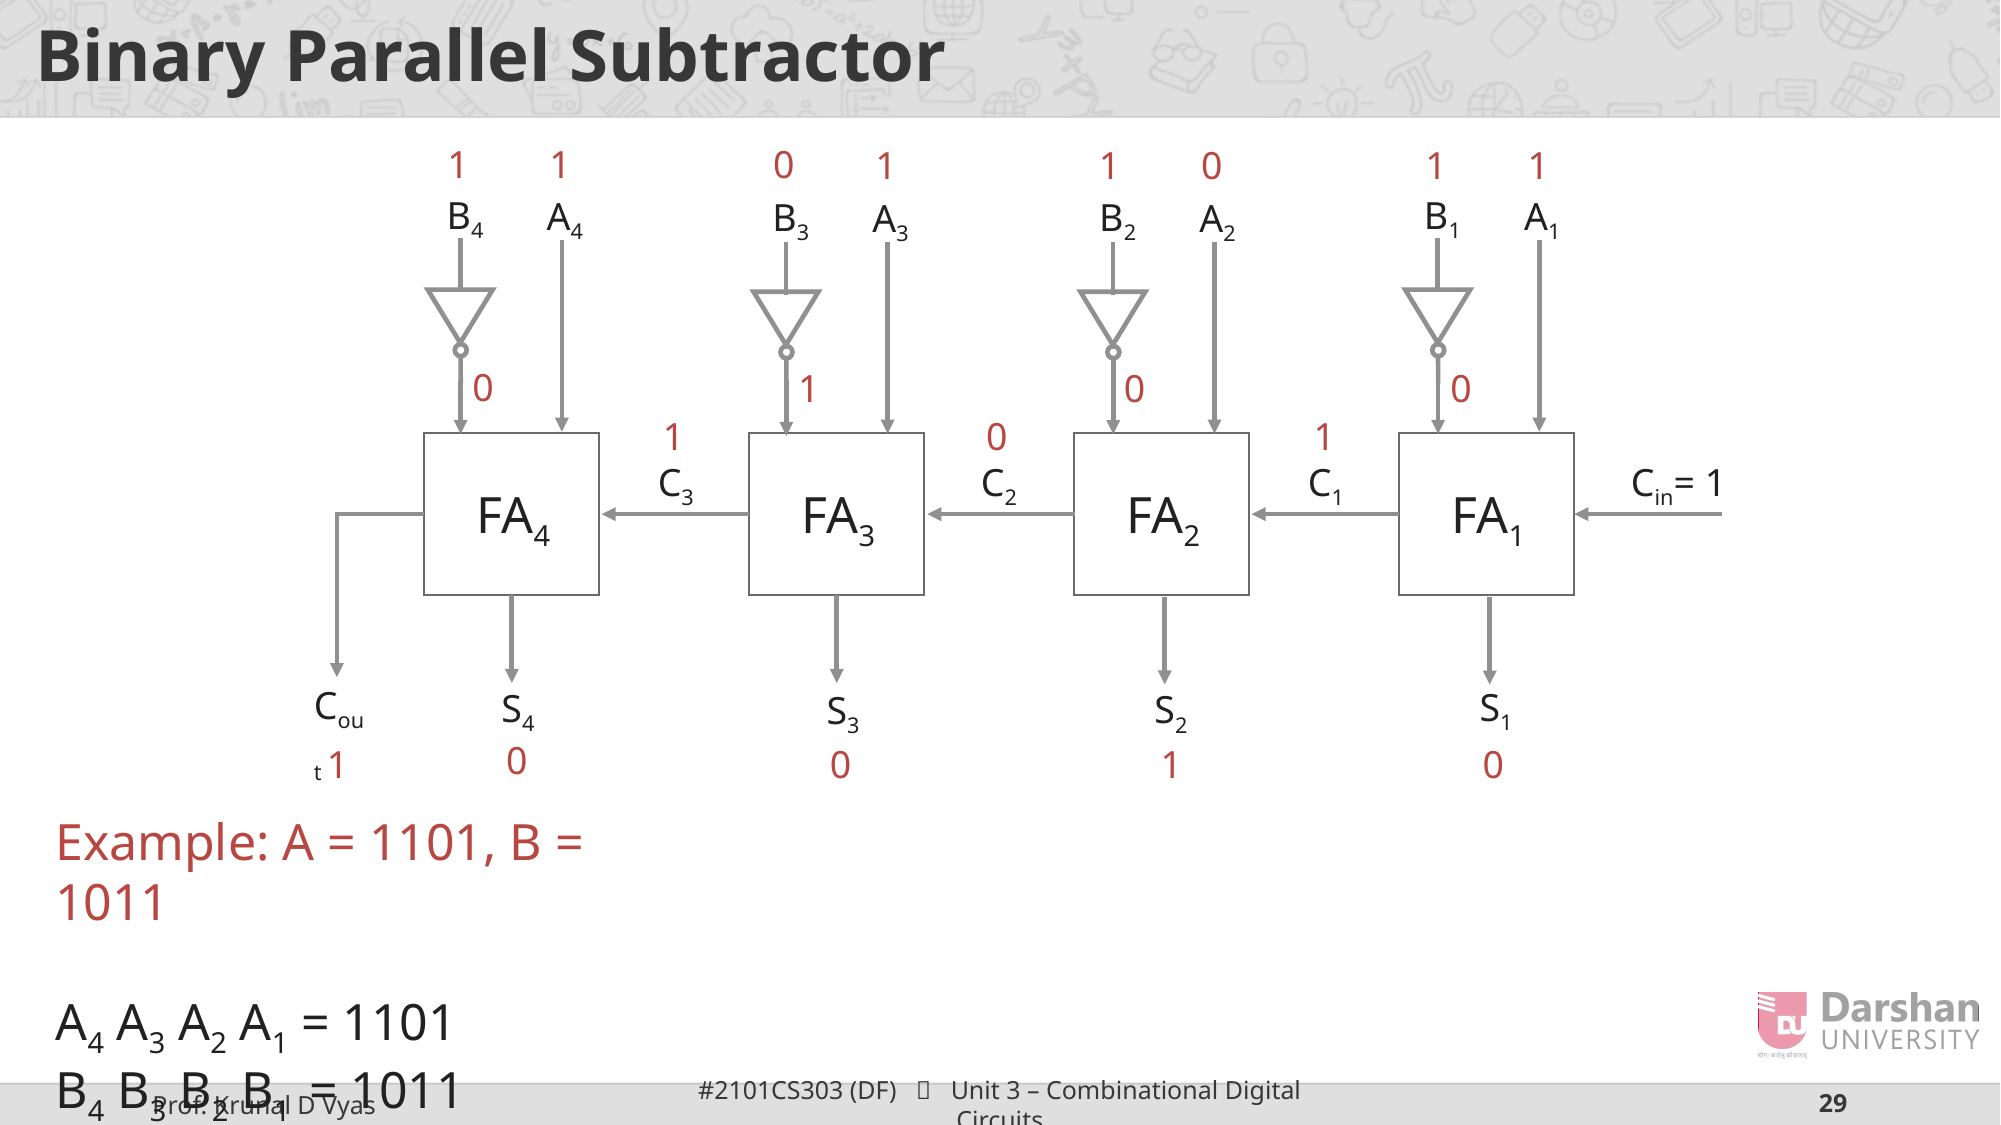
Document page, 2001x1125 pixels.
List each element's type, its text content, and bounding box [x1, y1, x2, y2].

table_cell 0 [1758, 992, 1979, 1059]
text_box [1251, 184, 1760, 739]
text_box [601, 186, 933, 743]
text_box 0 [491, 740, 550, 790]
text_box 1 [312, 740, 371, 794]
text_box 1 [1145, 742, 1205, 794]
text_box 1 [1084, 134, 1143, 186]
text_box Example: A = 1101, B = 1011 A4 A3 A2 A1 = 1101 B4 B3 B2 B1 = 1011 [40, 803, 651, 1125]
text_box 1 [1512, 134, 1572, 184]
text_box 0 [1467, 739, 1527, 794]
text_box 1 [1410, 134, 1470, 184]
text_box 1 [432, 133, 492, 184]
text_box 0 [1186, 134, 1246, 186]
text_box 1 [534, 133, 594, 184]
text_box 0 [758, 134, 818, 186]
text_box 0 [814, 743, 874, 794]
text_box 1 [860, 134, 920, 186]
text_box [927, 186, 1260, 742]
title Binary Parallel Subtractor [0, 0, 2000, 117]
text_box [299, 184, 607, 740]
